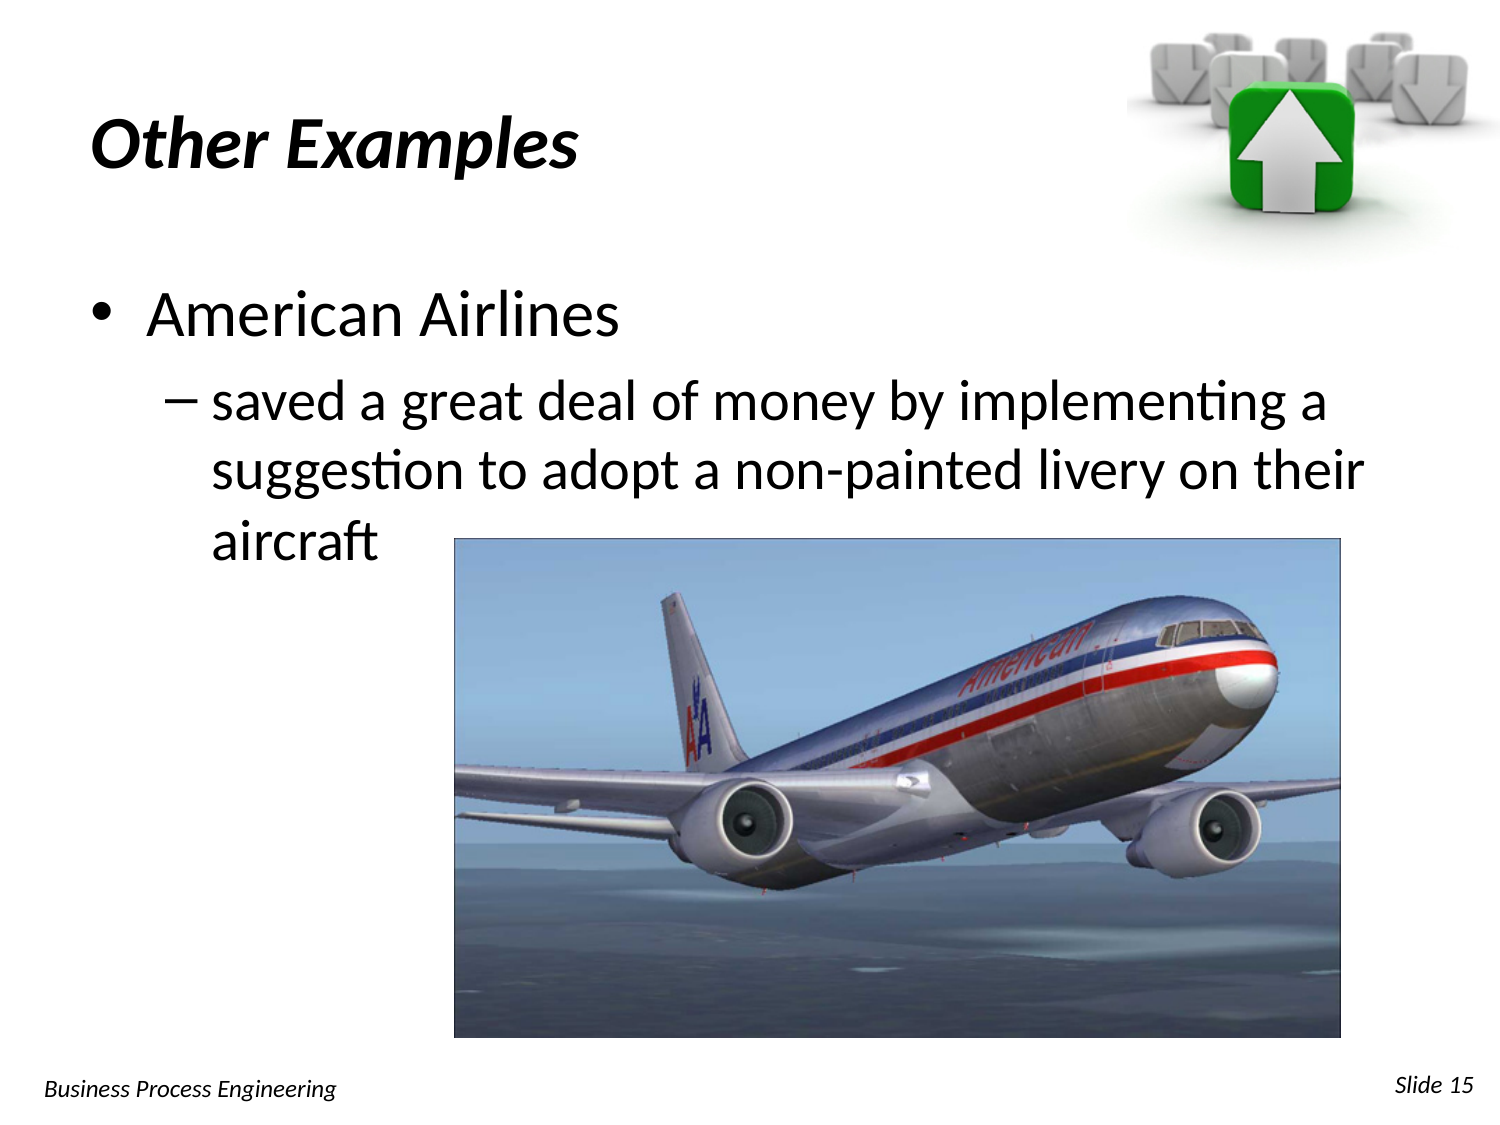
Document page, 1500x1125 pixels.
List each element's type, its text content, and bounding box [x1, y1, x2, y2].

title Other Examples [74, 44, 1426, 233]
picture [1127, 0, 1500, 280]
picture [454, 538, 1341, 1038]
list American Airlines saved a great deal of money by implementing a suggestion to adopt a non-painted livery on their aircraft [74, 262, 1426, 1006]
